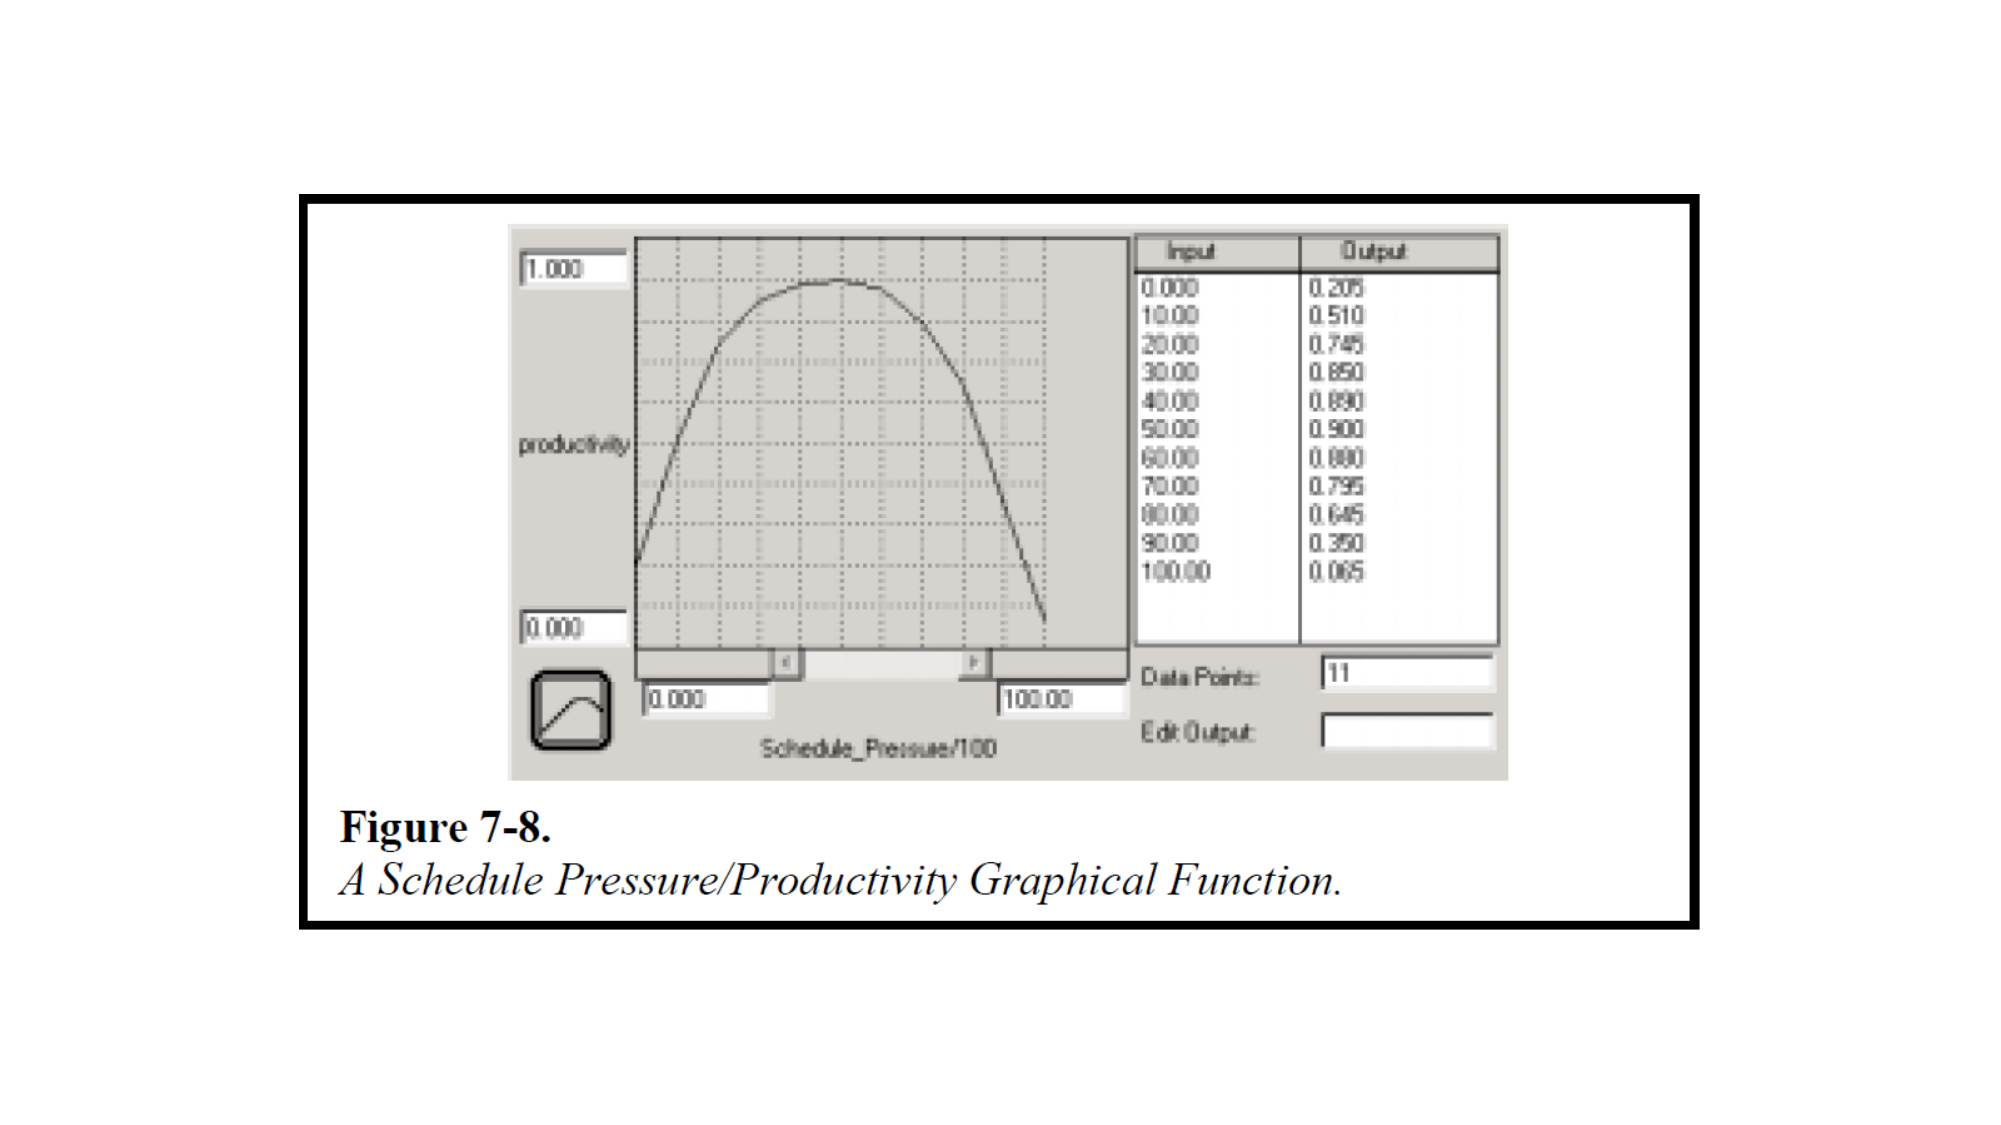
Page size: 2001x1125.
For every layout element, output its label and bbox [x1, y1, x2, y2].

picture [299, 194, 1701, 931]
